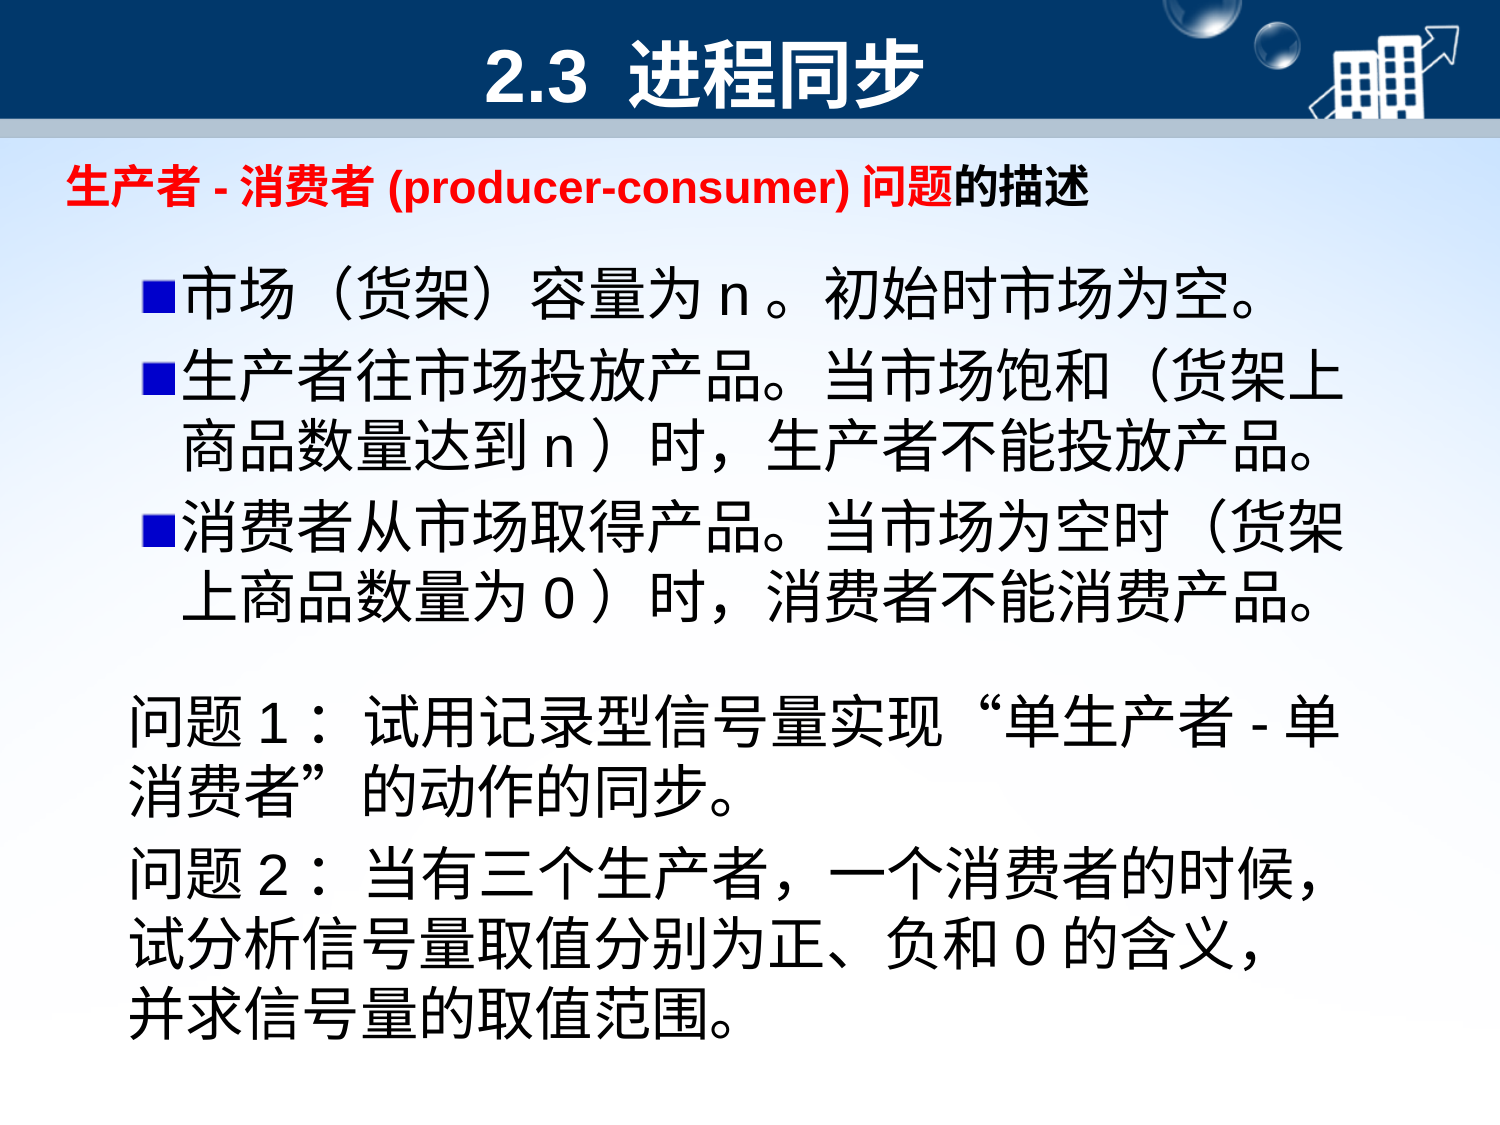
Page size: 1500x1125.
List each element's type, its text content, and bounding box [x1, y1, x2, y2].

text_box 问题1：试用记录型信号量实现“单生产者-单消费者”的动作的同步。 问题2：当有三个生产者，一个消费者的时候，试分析信号量取值分别为正、负和0的含义，并求信号量的取值范围。 [37, 678, 1363, 1055]
text_box 市场（货架）容量为n。初始时市场为空。 生产者往市场投放产品。当市场饱和（货架上商品数量达到n）时，生产者不能投放产品。 消费者从市场取得产品。当市场为空时（货架上商品数量为0）时，消费者不能消费产品。 [43, 249, 1369, 638]
title 2.3 进程同步 [75, 45, 1338, 100]
list 生产者-消费者(producer-consumer)问题的描述 [50, 149, 1400, 300]
picture [0, 0, 1500, 1125]
